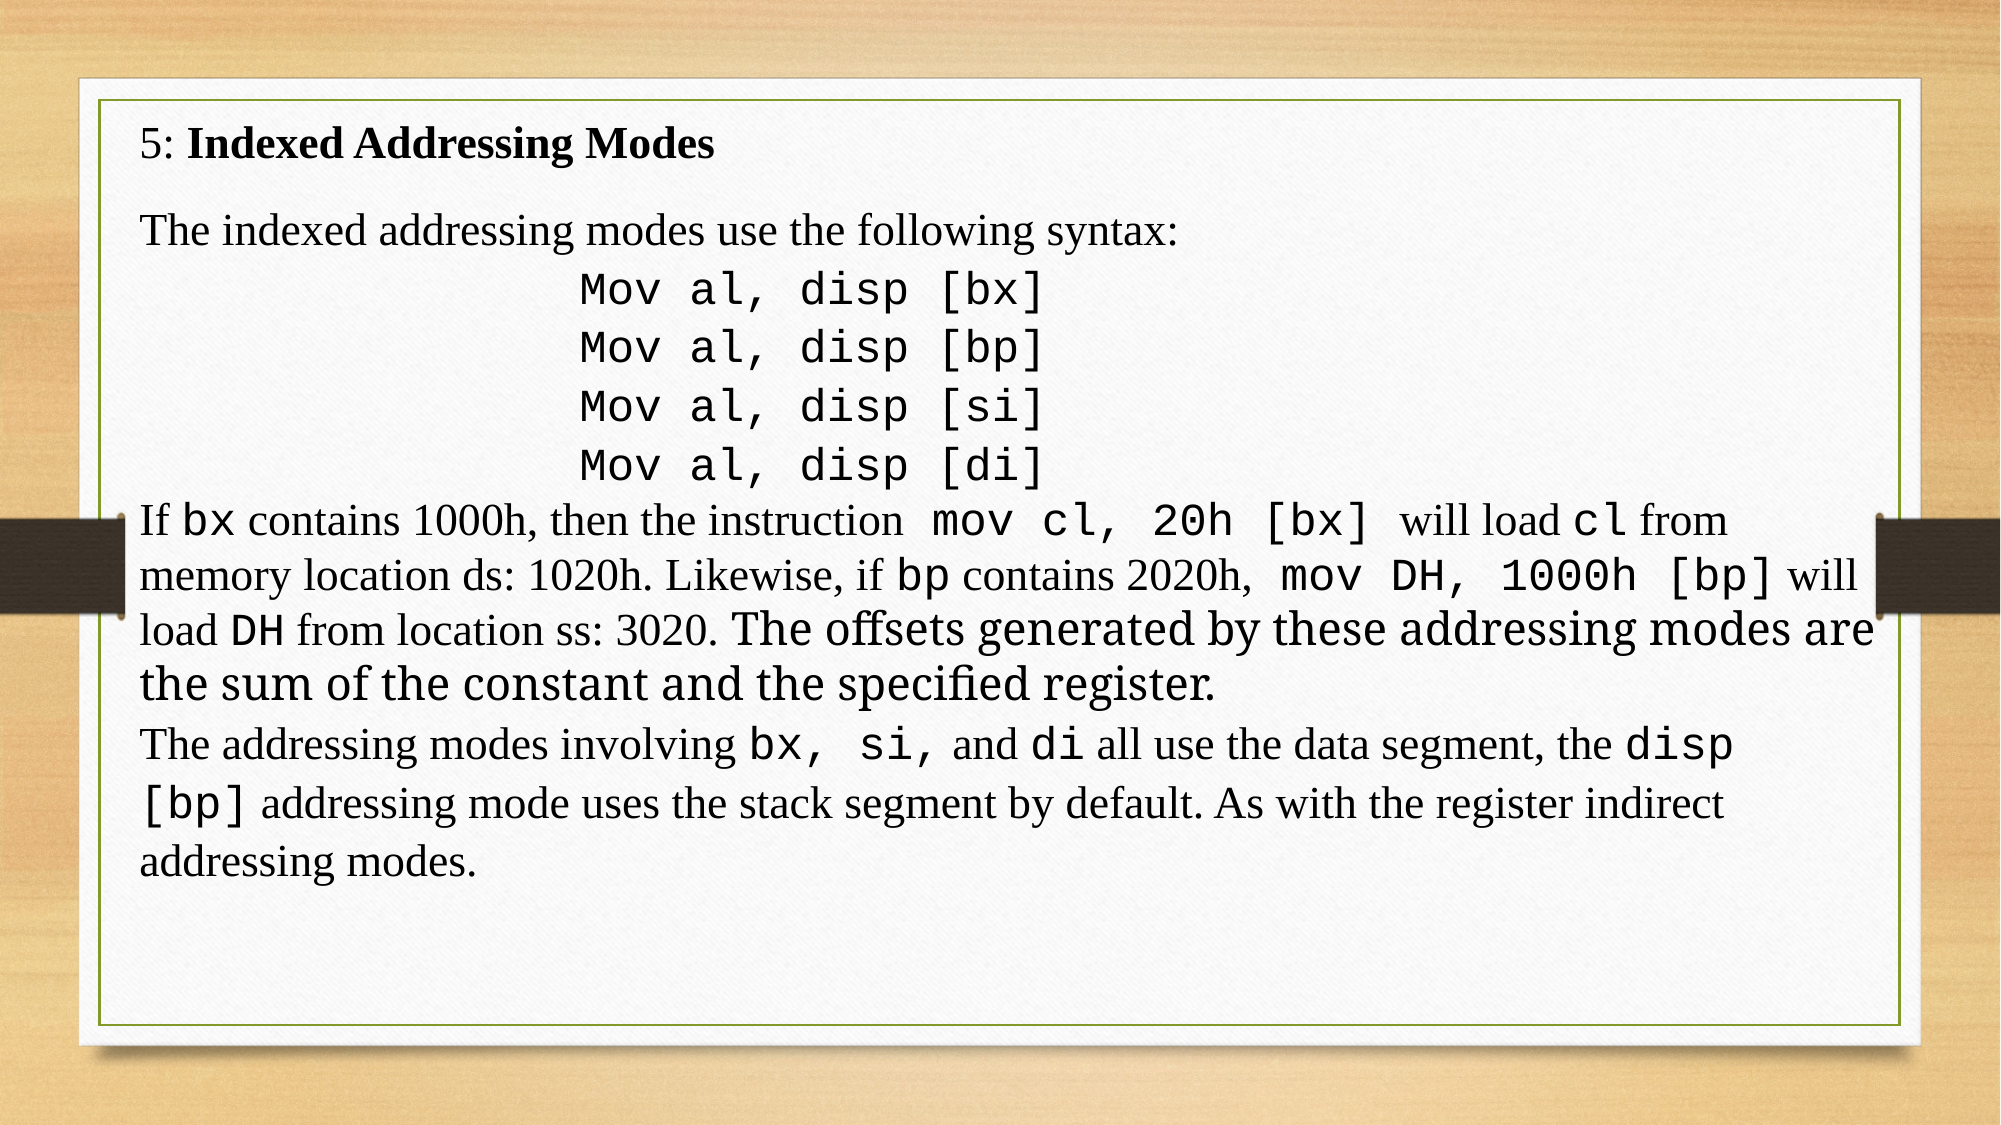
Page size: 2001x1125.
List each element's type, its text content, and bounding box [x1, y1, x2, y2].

picture [0, 0, 2001, 1125]
text_box 5: Indexed Addressing Modes The indexed addressing modes use the following syntax: Mov al, disp [bx] Mov al, disp [bp] Mov al, disp [si] Mov al, disp [di] If bx contains 1000h, then the instruction mov cl, 20h [bx] will load cl from memory location ds: 1020h. Likewise, if bp contains 2020h, mov DH, 1000h [bp] will load DH from location ss: 3020. The offsets generated by these addressing modes are the sum of the constant and the specified register. The addressing modes involving bx, si, and di all use the data segment, the disp [bp] addressing mode uses the stack segment by default. As with the register indirect addressing modes. [124, 101, 1896, 953]
